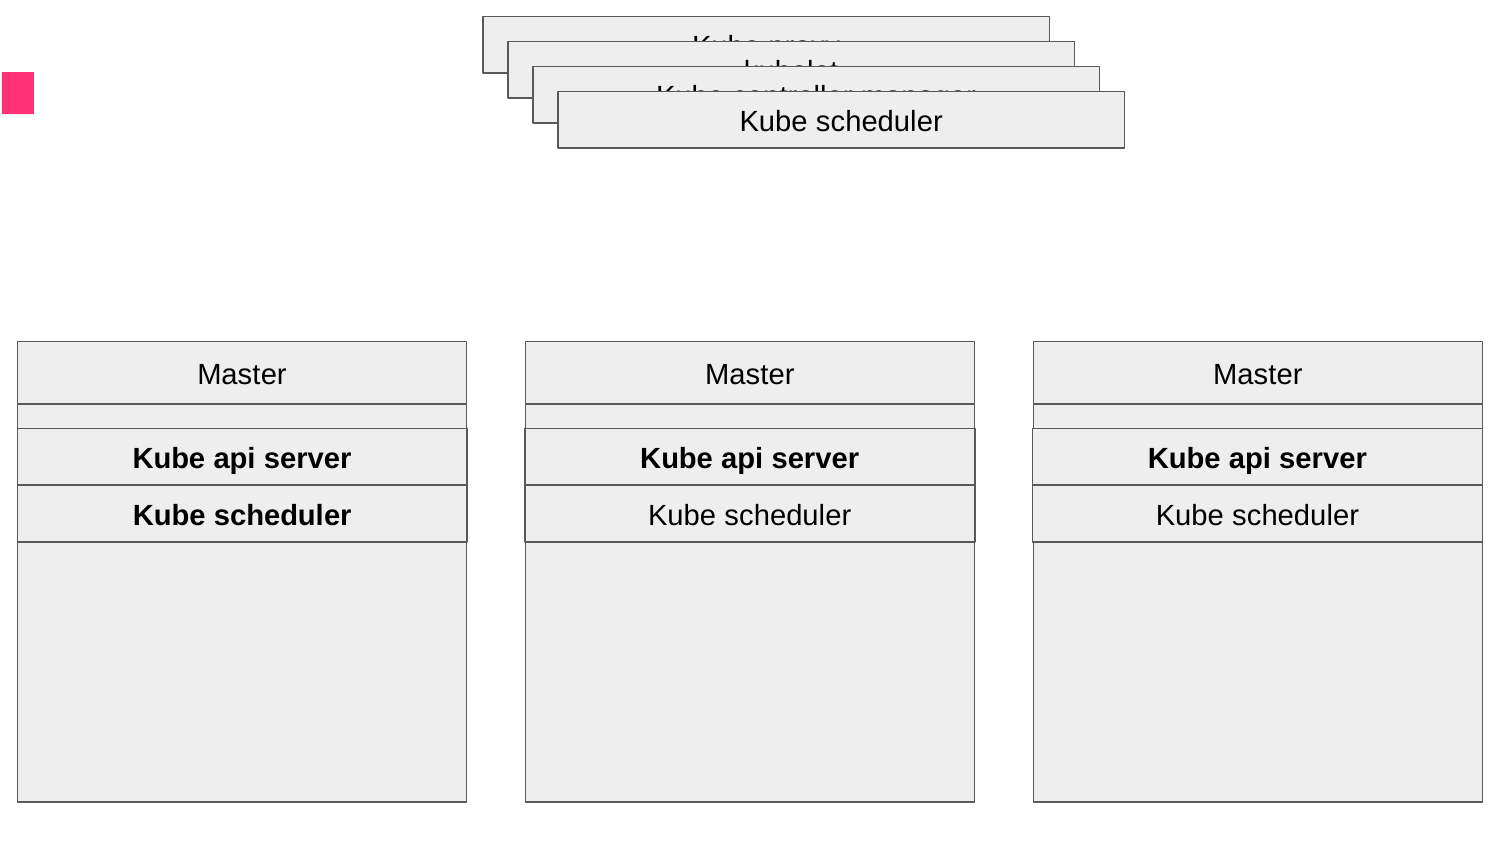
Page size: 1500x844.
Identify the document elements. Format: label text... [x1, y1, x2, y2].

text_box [17, 341, 1483, 484]
text_box Kube scheduler [557, 91, 1125, 149]
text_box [17, 484, 1483, 543]
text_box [17, 548, 1483, 803]
text_box kubelet [507, 41, 1075, 99]
text_box [1, 72, 34, 115]
text_box Kube controller manager [532, 66, 1100, 124]
text_box Kube proxy [482, 16, 1050, 74]
